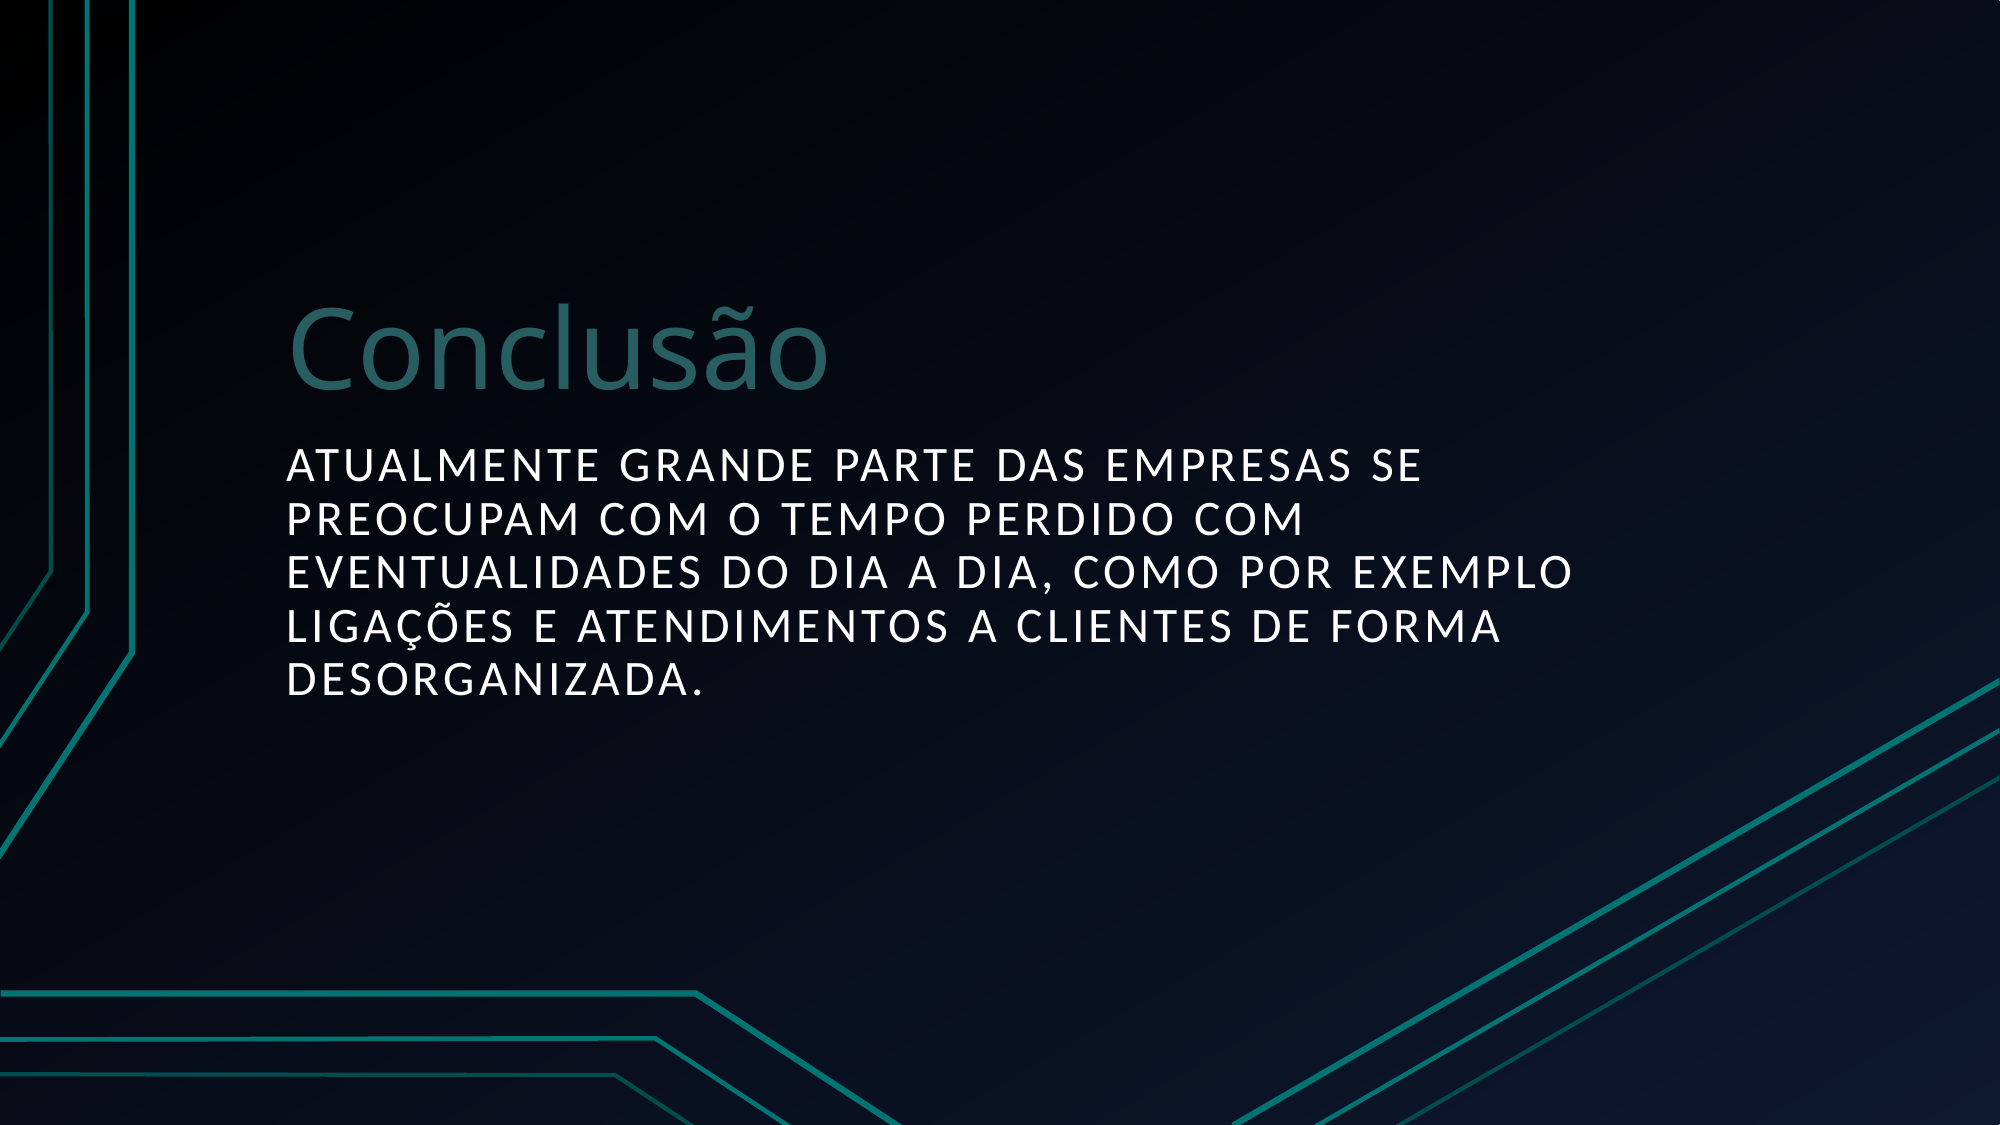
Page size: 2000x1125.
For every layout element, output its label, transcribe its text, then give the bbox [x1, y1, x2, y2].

subtitle Atualmente grande parte das empresas se preocupam com o tempo perdido com eventualidades do dia a dia, como por exemplo ligações e atendimentos a clientes de forma desorganizada. [266, 429, 1700, 717]
title Conclusão [266, 95, 1700, 424]
